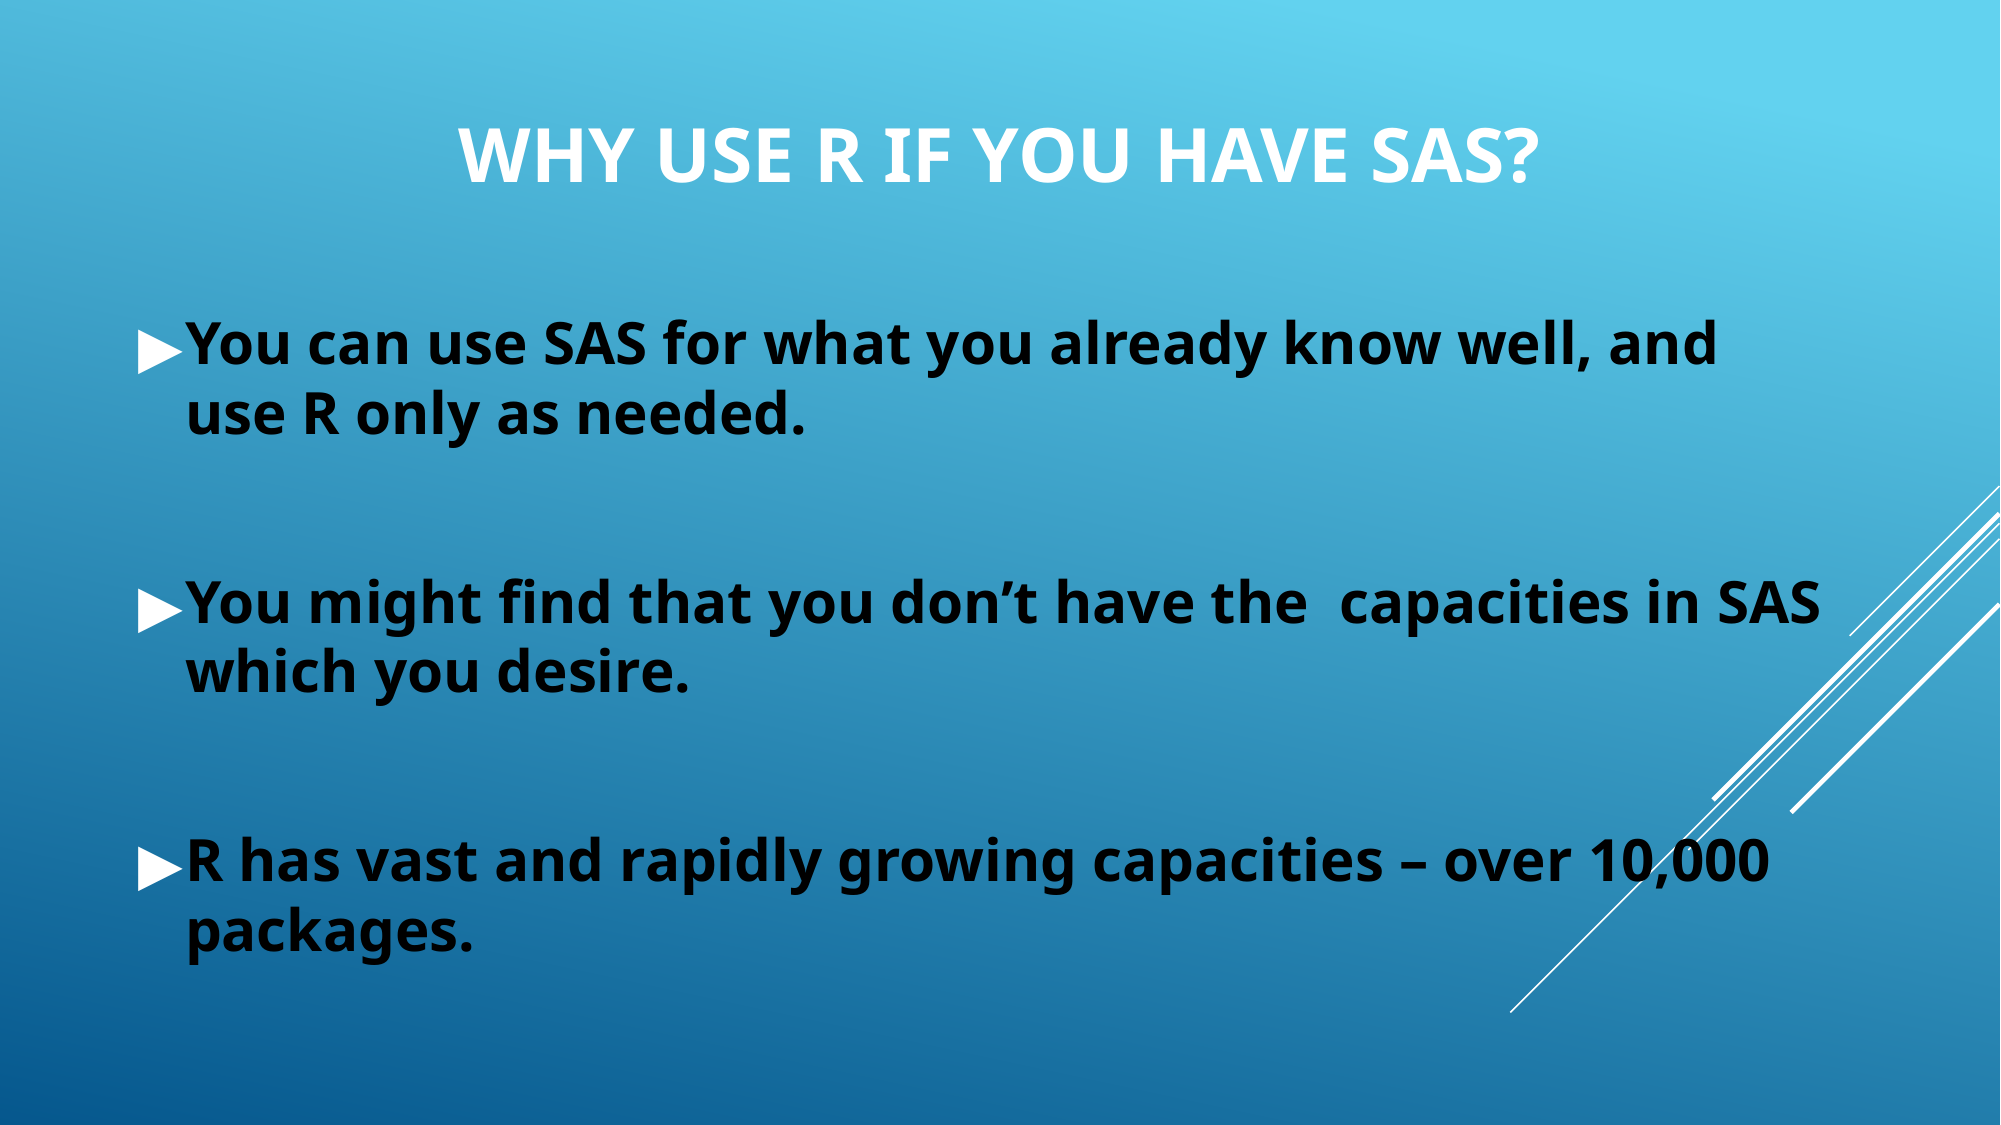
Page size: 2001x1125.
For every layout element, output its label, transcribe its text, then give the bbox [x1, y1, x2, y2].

title WHY USE R IF YOU HAVE SAS? [300, 28, 1700, 277]
list You can use SAS for what you already know well, and use R only as needed. You might find that you don’t have the capacities in SAS which you desire. R has vast and rapidly growing capacities – over 10,000 packages. [123, 335, 1849, 1029]
